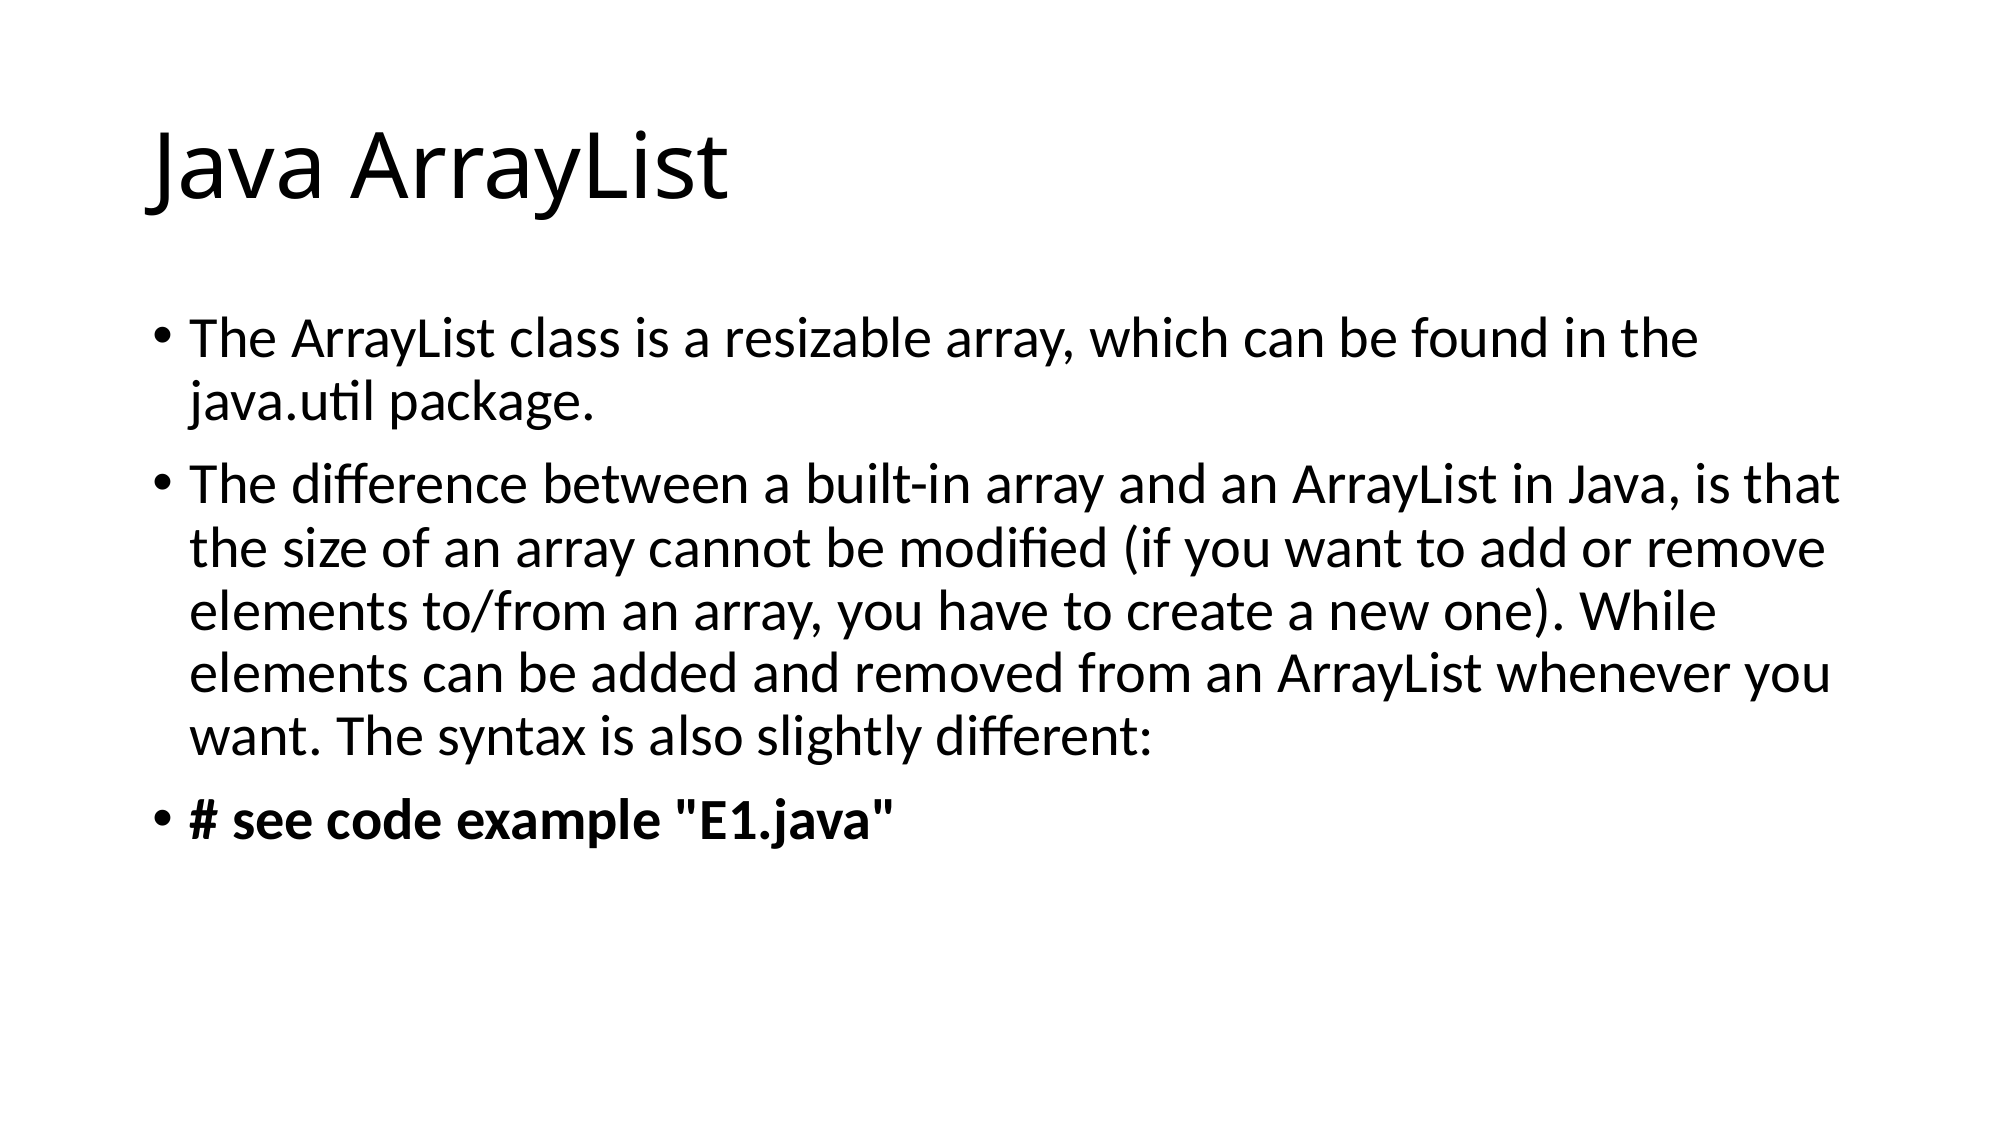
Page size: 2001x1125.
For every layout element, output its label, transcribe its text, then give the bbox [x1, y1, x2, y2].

list The ArrayList class is a resizable array, which can be found in the java.util package. The difference between a built-in array and an ArrayList in Java, is that the size of an array cannot be modified (if you want to add or remove elements to/from an array, you have to create a new one). While elements can be added and removed from an ArrayList whenever you want. The syntax is also slightly different: # see code example "E1.java" [137, 299, 1863, 1014]
title Java ArrayList [137, 59, 1863, 278]
